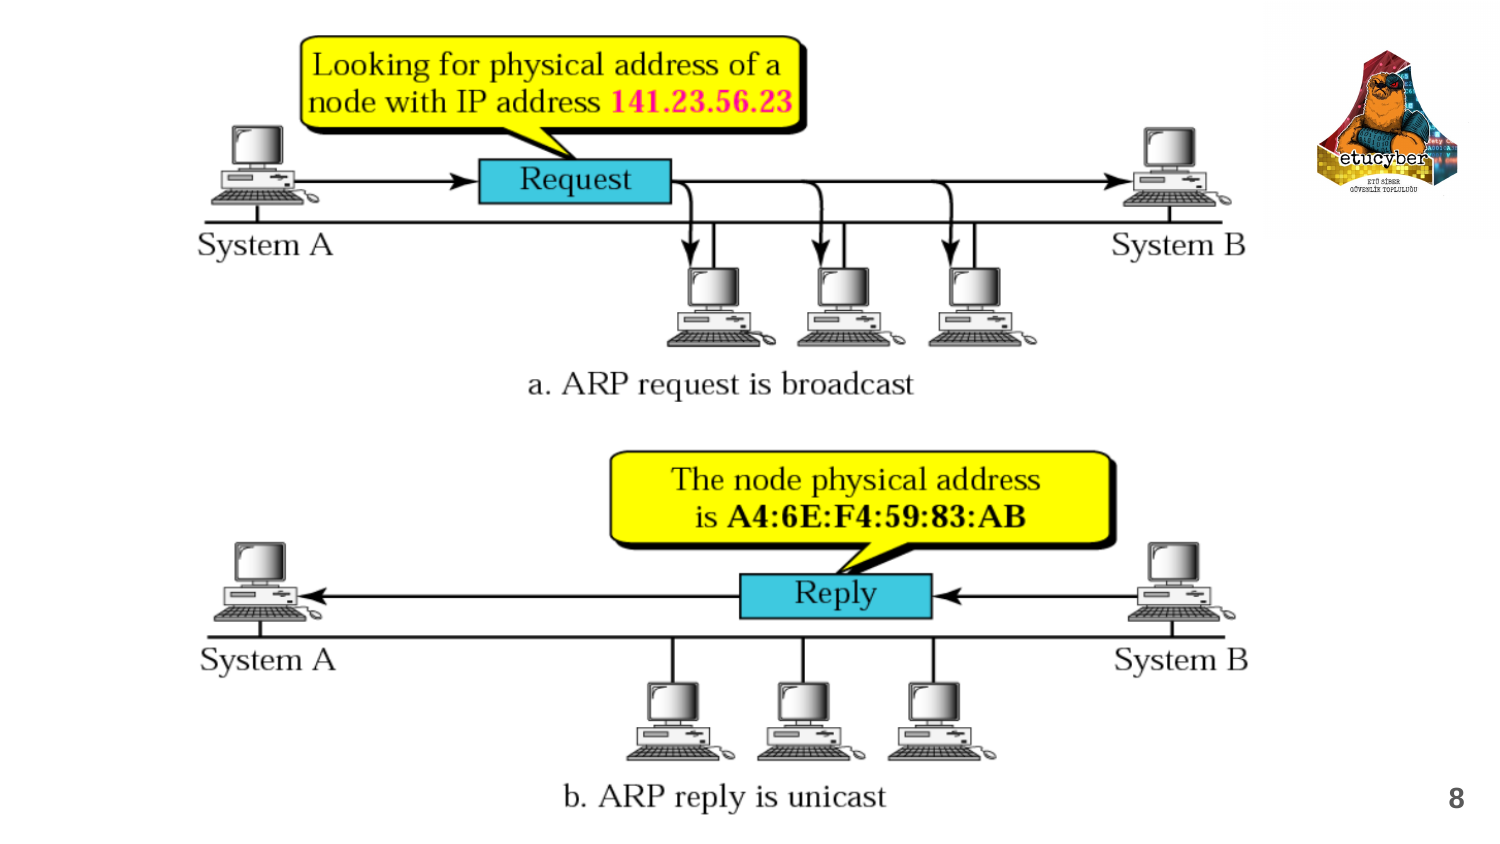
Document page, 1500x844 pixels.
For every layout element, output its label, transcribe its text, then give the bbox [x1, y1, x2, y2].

slide_number ‹#› [1389, 764, 1480, 830]
picture [184, 1, 1500, 819]
